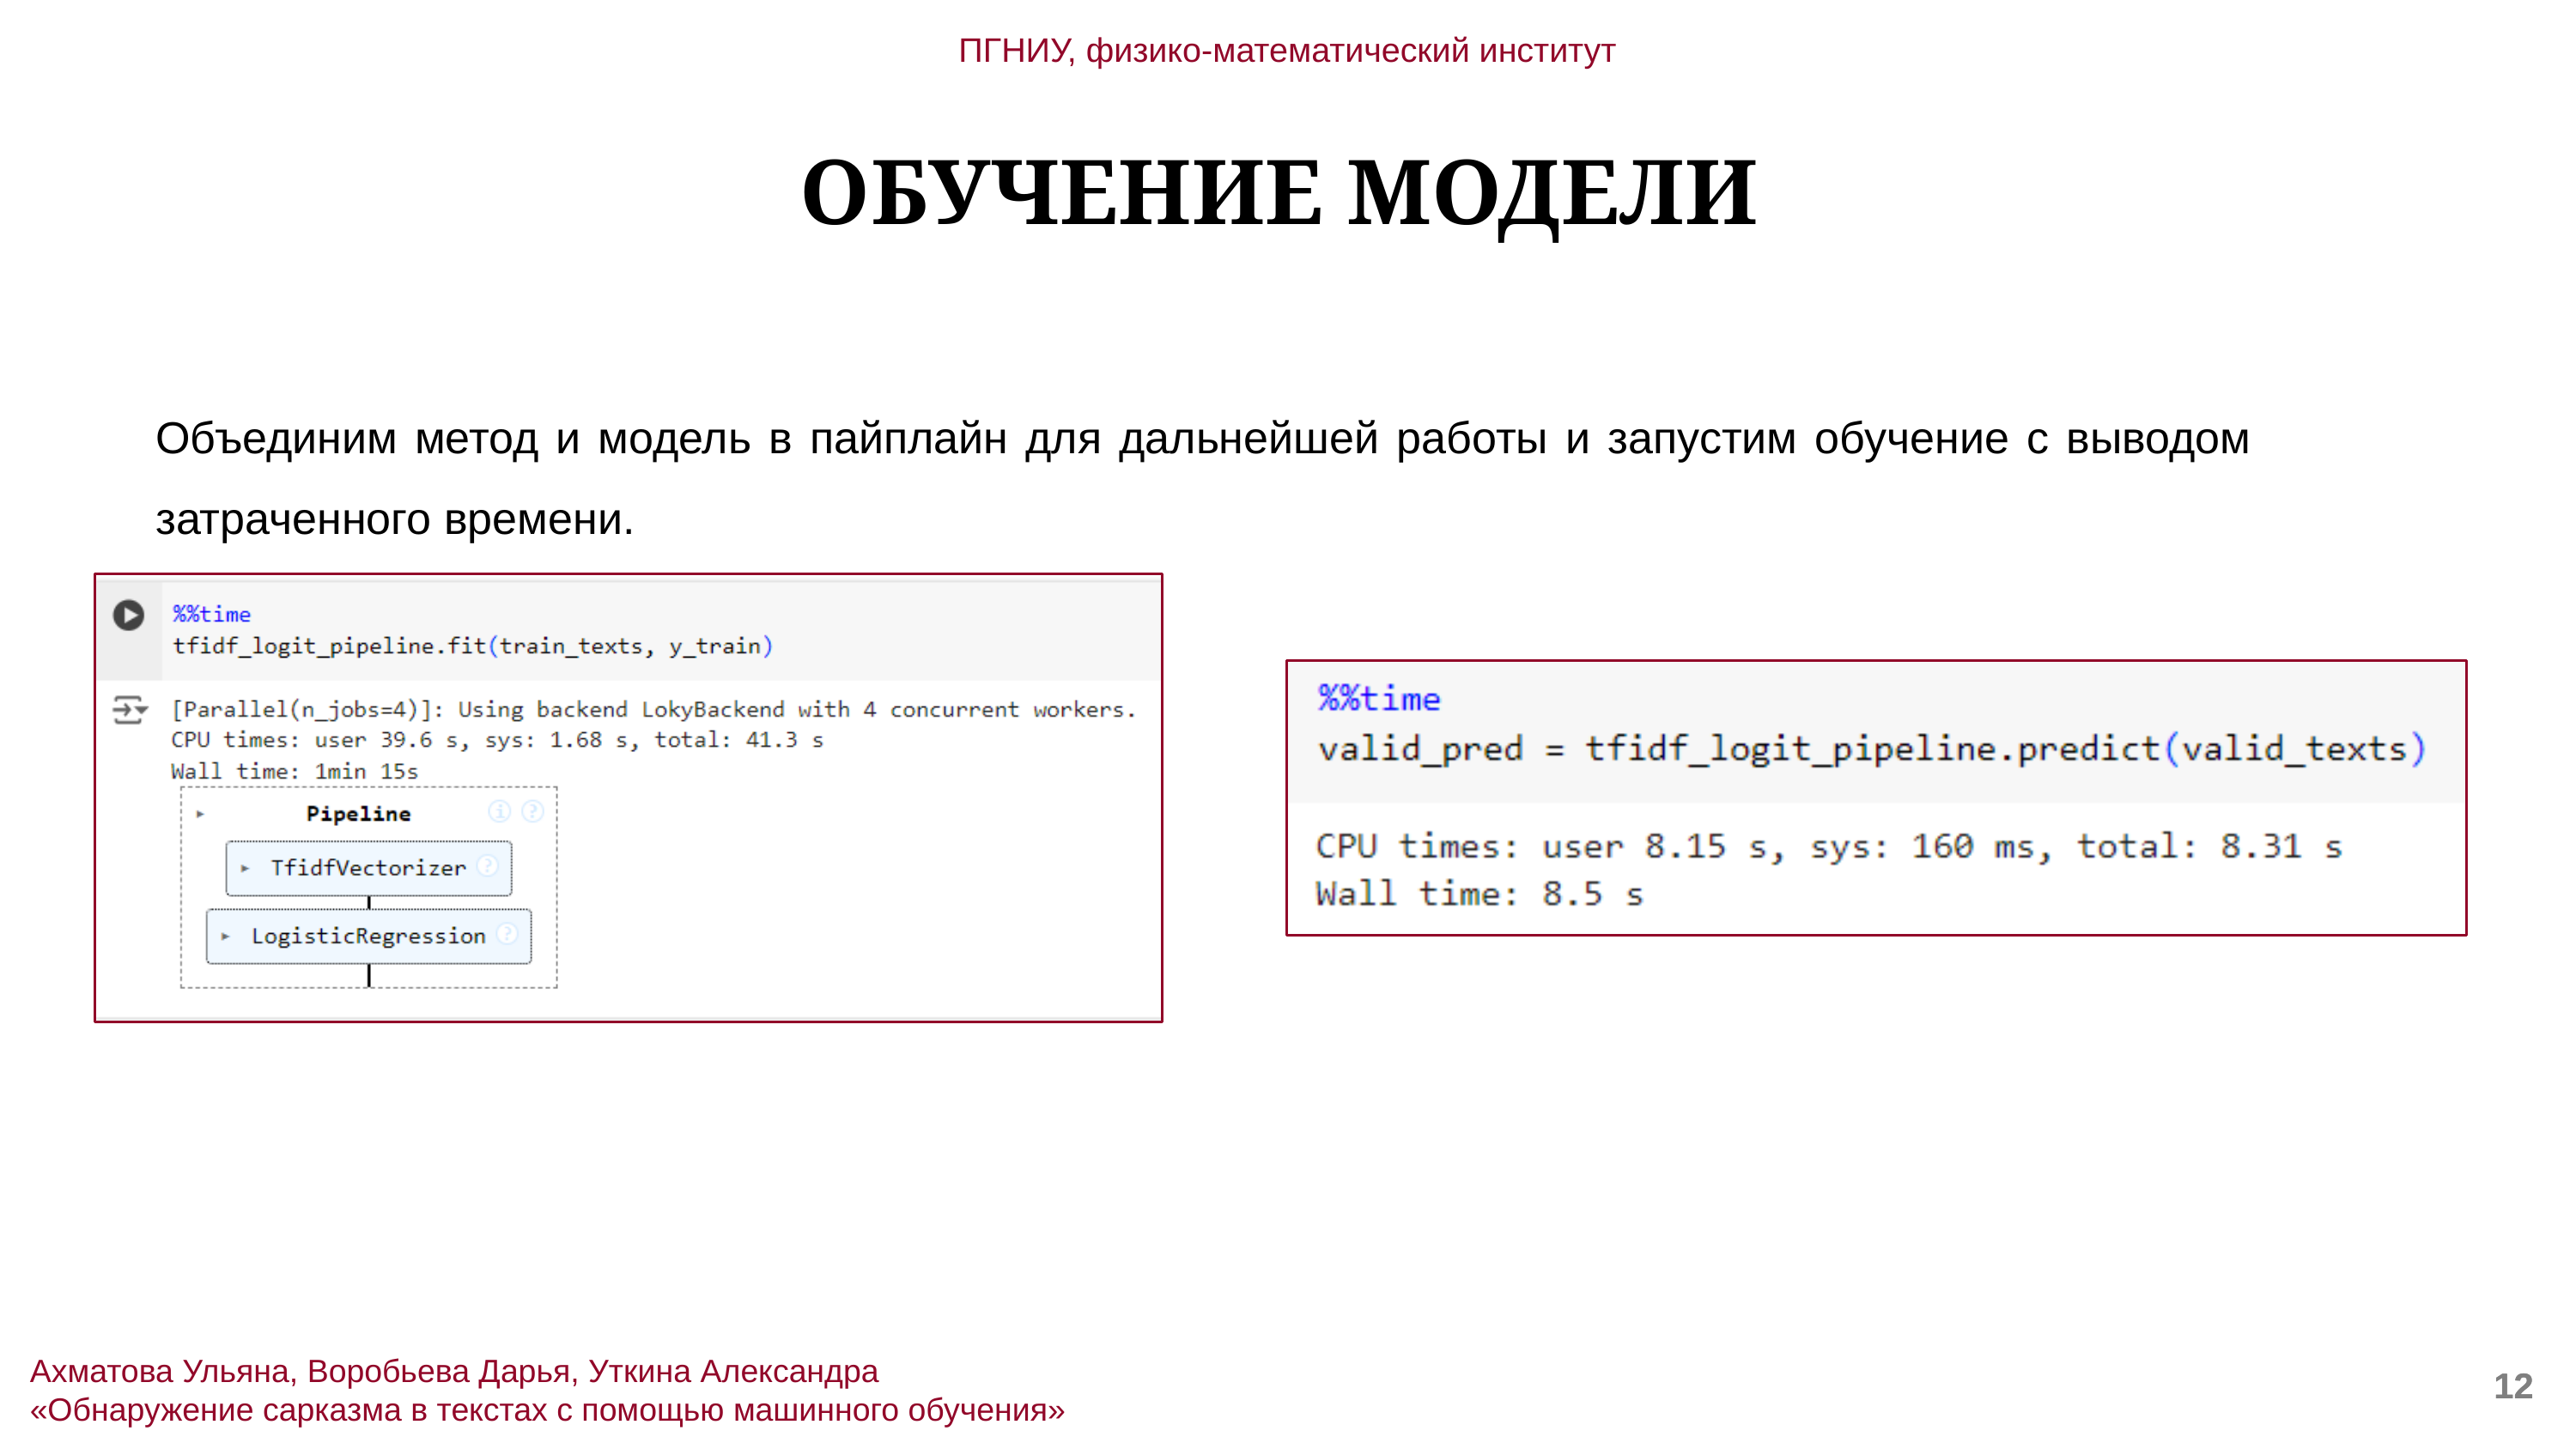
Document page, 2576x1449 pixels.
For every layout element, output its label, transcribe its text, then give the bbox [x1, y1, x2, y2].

text_box [1277, 609, 1306, 683]
text_box 12 [2447, 1347, 2551, 1422]
picture [1287, 661, 2466, 934]
picture [95, 575, 1162, 1021]
text_box Объединим метод и модель в пайплайн для дальнейшей работы и запустим обучение с выводом затраченного времени. [143, 376, 2265, 550]
list ОБУЧЕНИЕ МОДЕЛИ [410, 129, 2149, 226]
